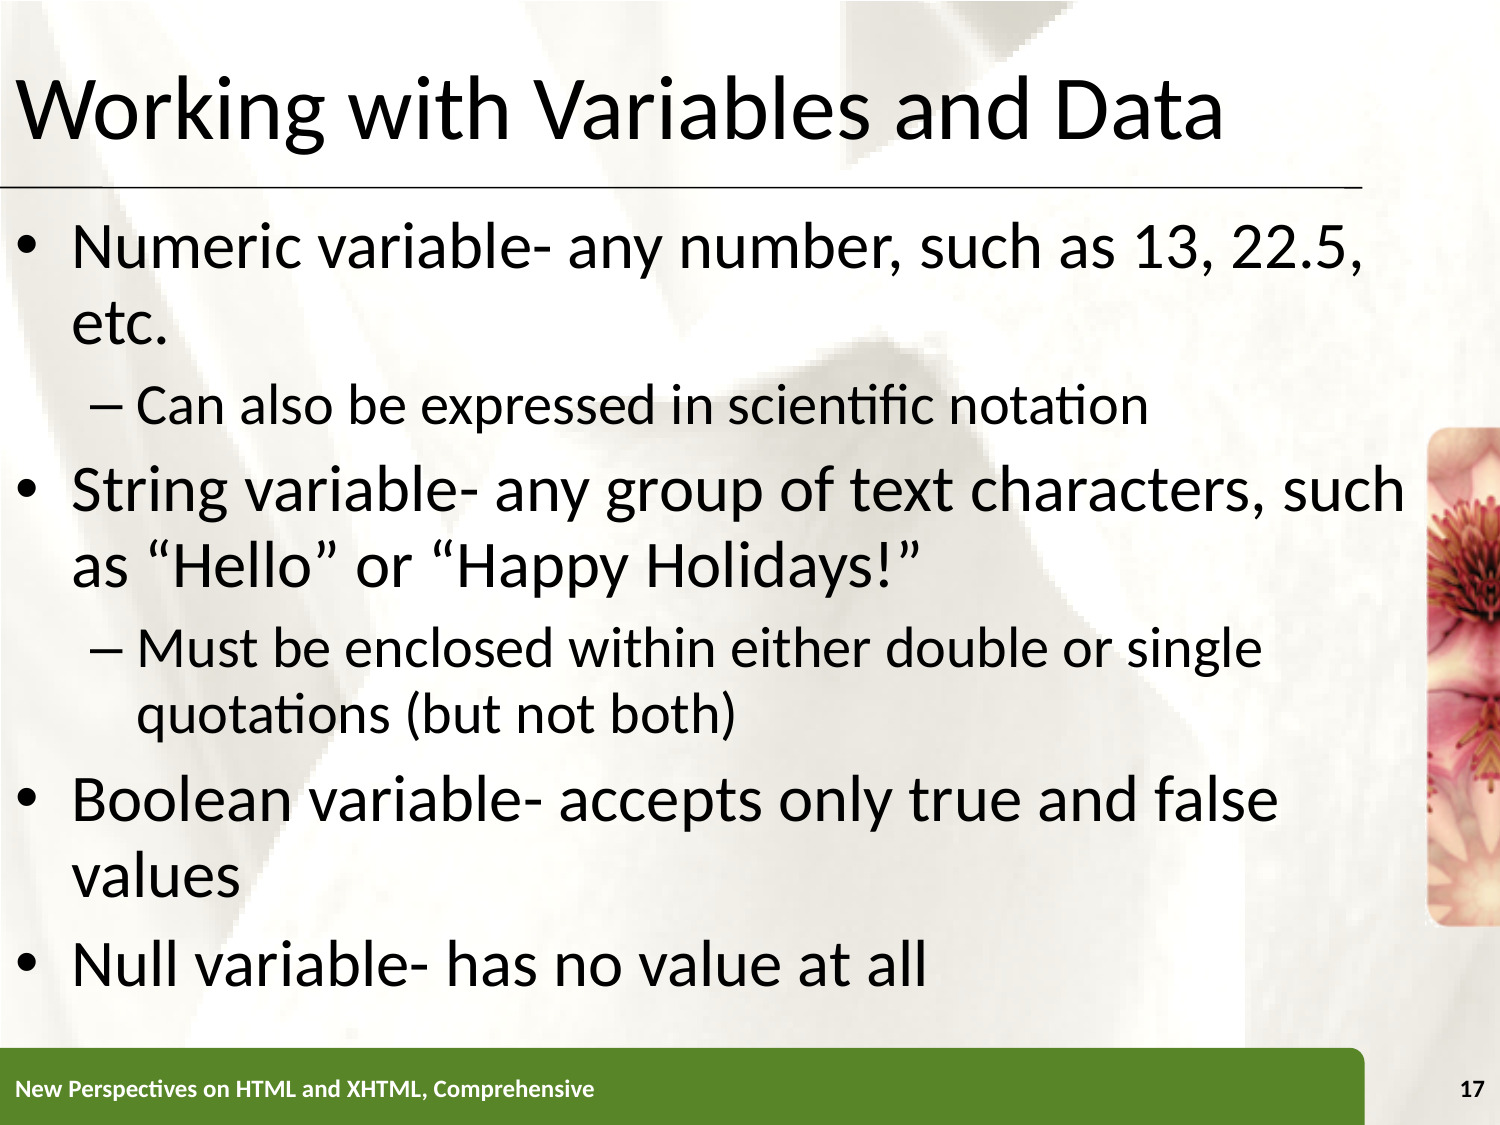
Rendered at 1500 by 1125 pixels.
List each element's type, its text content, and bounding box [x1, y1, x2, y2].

title Working with Variables and Data [0, 24, 1363, 181]
footer New Perspectives on HTML and XHTML, Comprehensive [0, 1050, 1350, 1125]
slide_number 17 [1412, 1050, 1500, 1125]
picture [1426, 425, 1500, 930]
list Numeric variable- any number, such as 13, 22.5, etc. Can also be expressed in scientific notation String variable- any group of text characters, such as “Hello” or “Happy Holidays!” Must be enclosed within either double or single quotations (but not both) Boolean variable- accepts only true and false values Null variable- has no value at all [0, 199, 1426, 1006]
